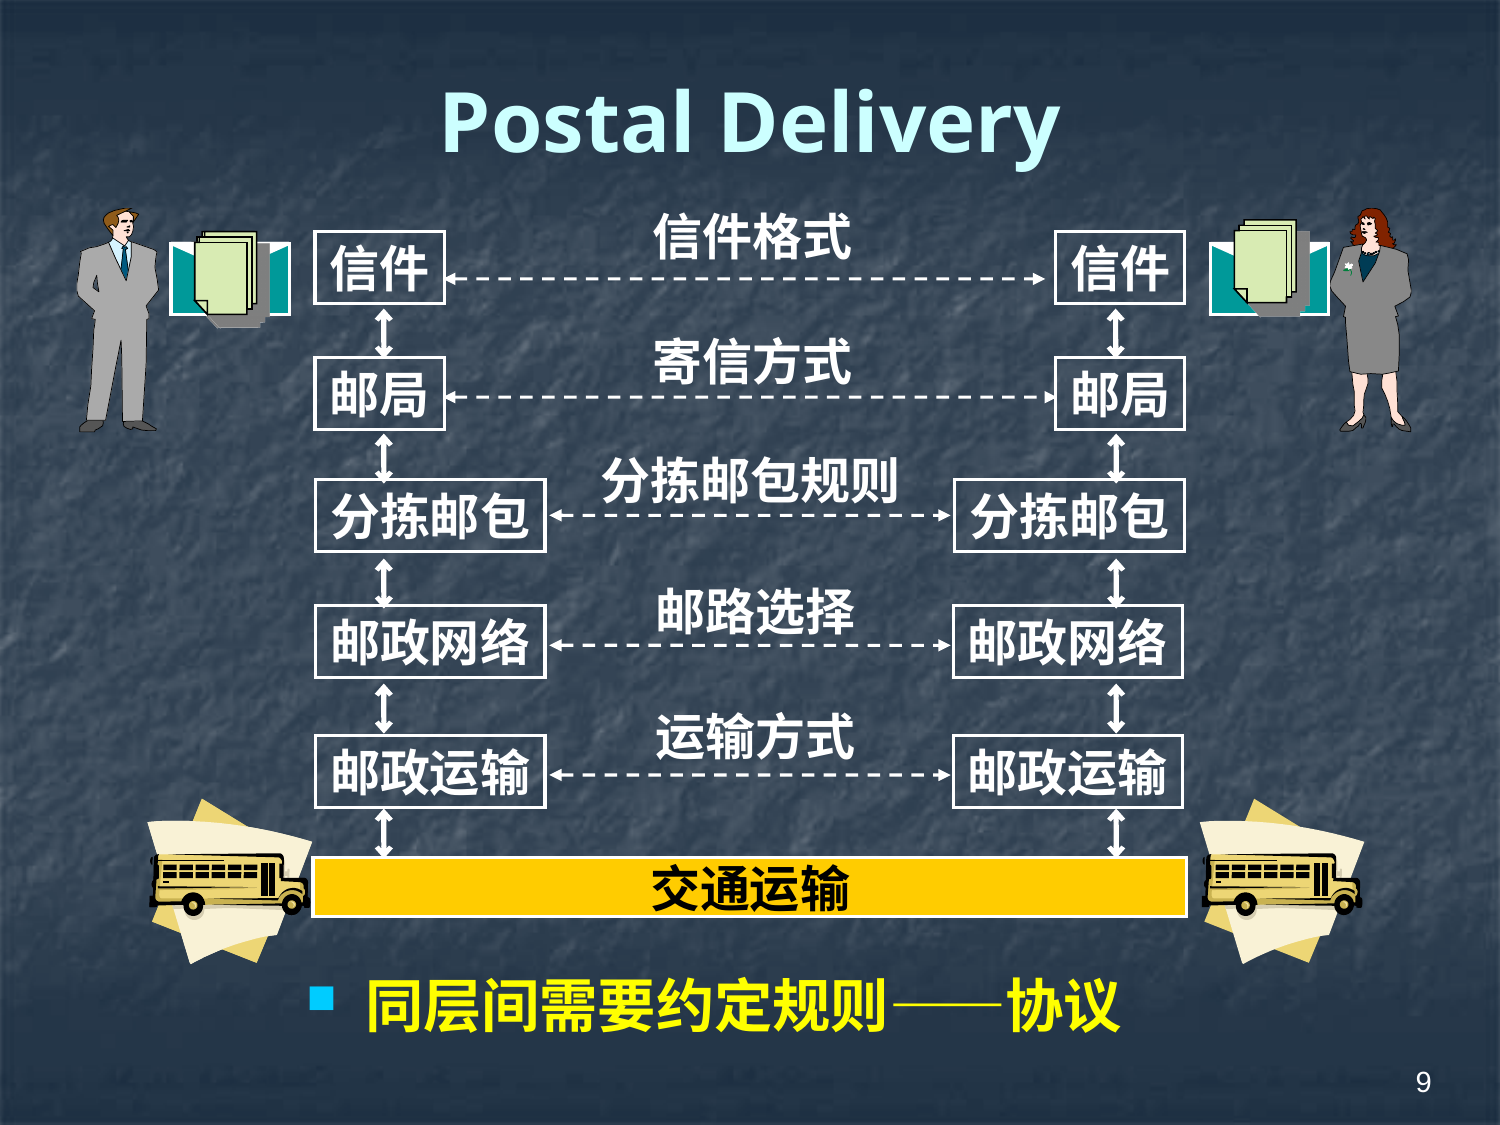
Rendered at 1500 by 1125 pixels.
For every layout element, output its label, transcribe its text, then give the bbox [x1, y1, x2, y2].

text_box 同层间需要约定规则——协议 [291, 964, 1138, 1047]
picture [1328, 208, 1412, 433]
slide_number 9 [1096, 1034, 1447, 1106]
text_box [312, 199, 1187, 231]
title Postal Delivery [53, 19, 1447, 220]
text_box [147, 231, 1365, 964]
picture [76, 208, 160, 433]
text_box [1234, 219, 1297, 231]
